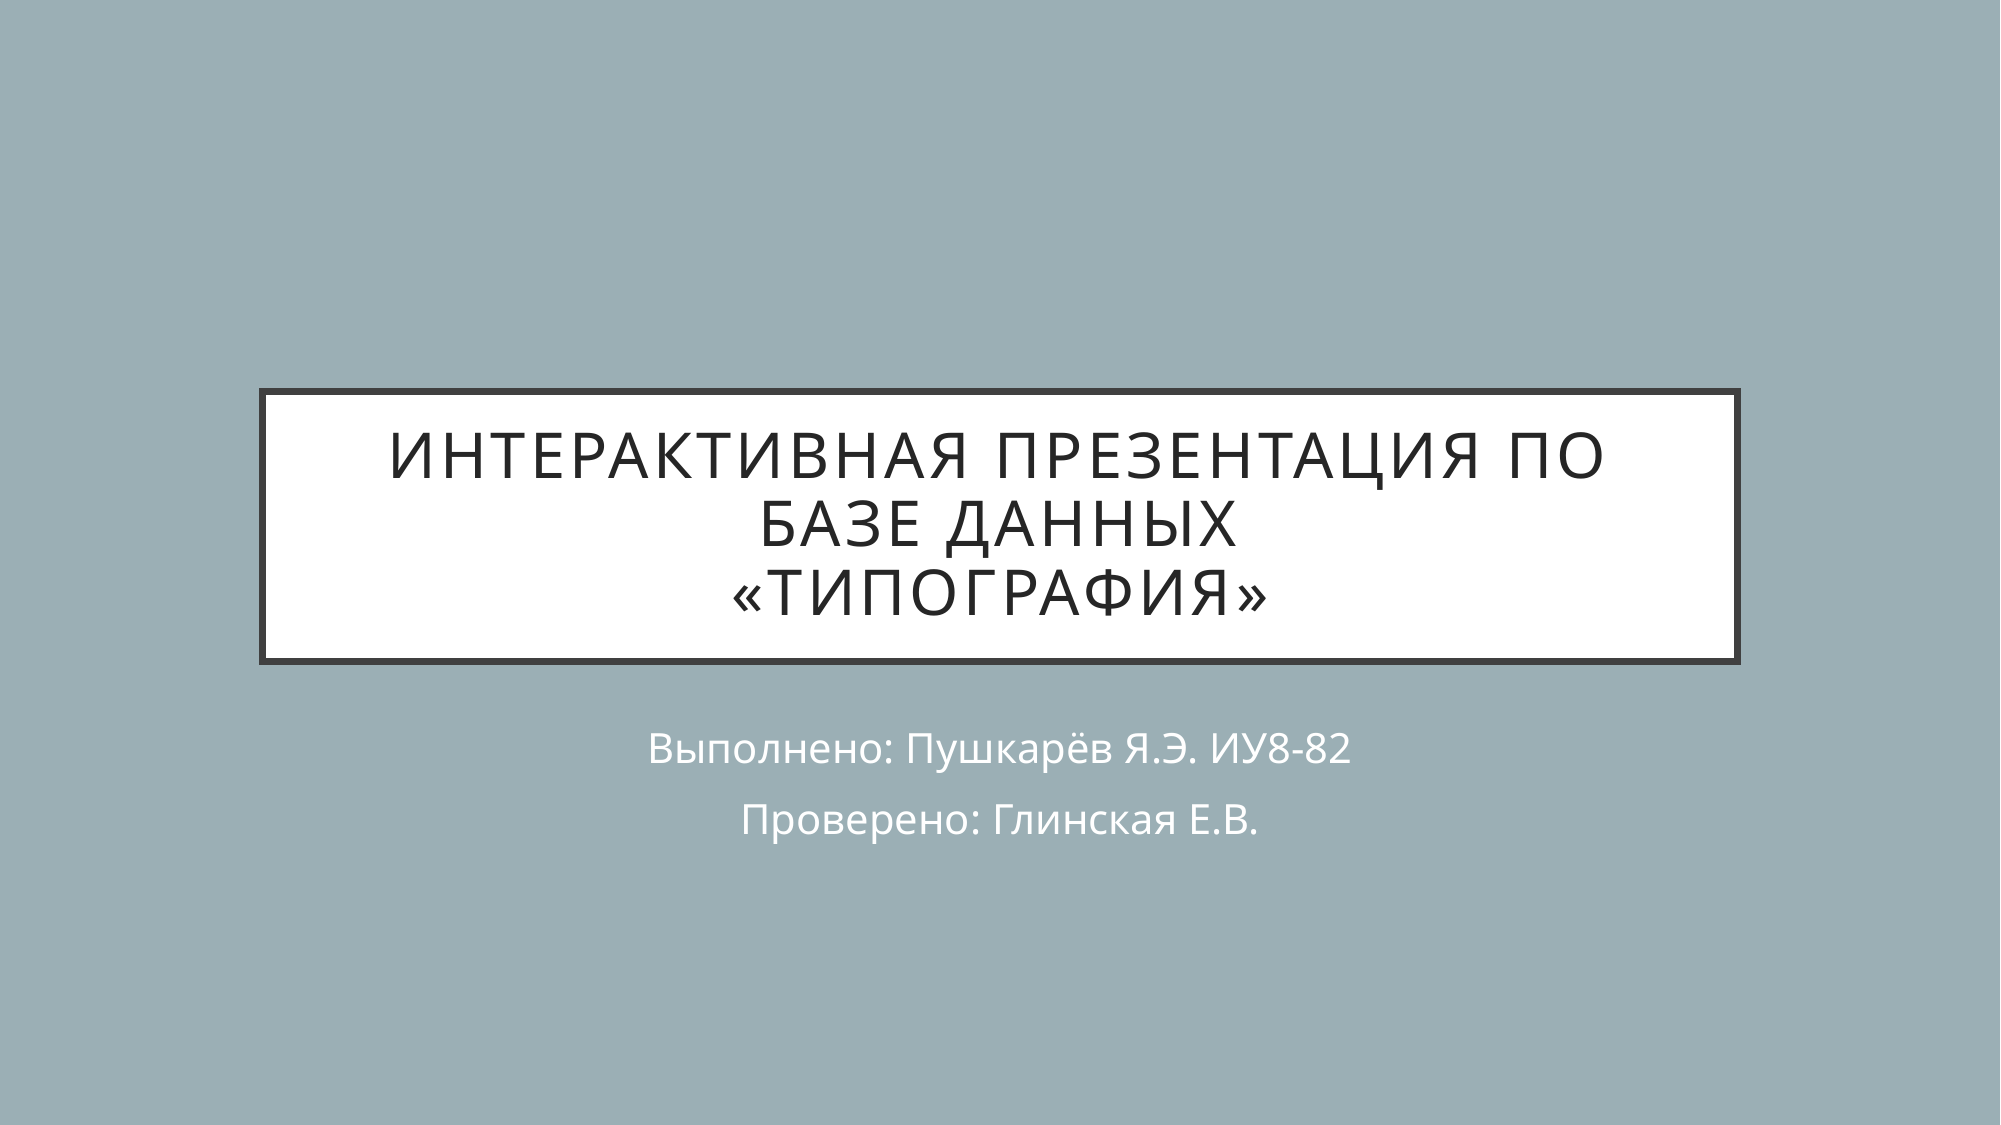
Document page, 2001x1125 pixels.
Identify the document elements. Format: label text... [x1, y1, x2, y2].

subtitle Выполнено: Пушкарёв Я.Э. ИУ8-82 Проверено: Глинская Е.В. [442, 713, 1558, 918]
title Интерактивная презентация по базе данных «Типография» [259, 388, 1741, 665]
